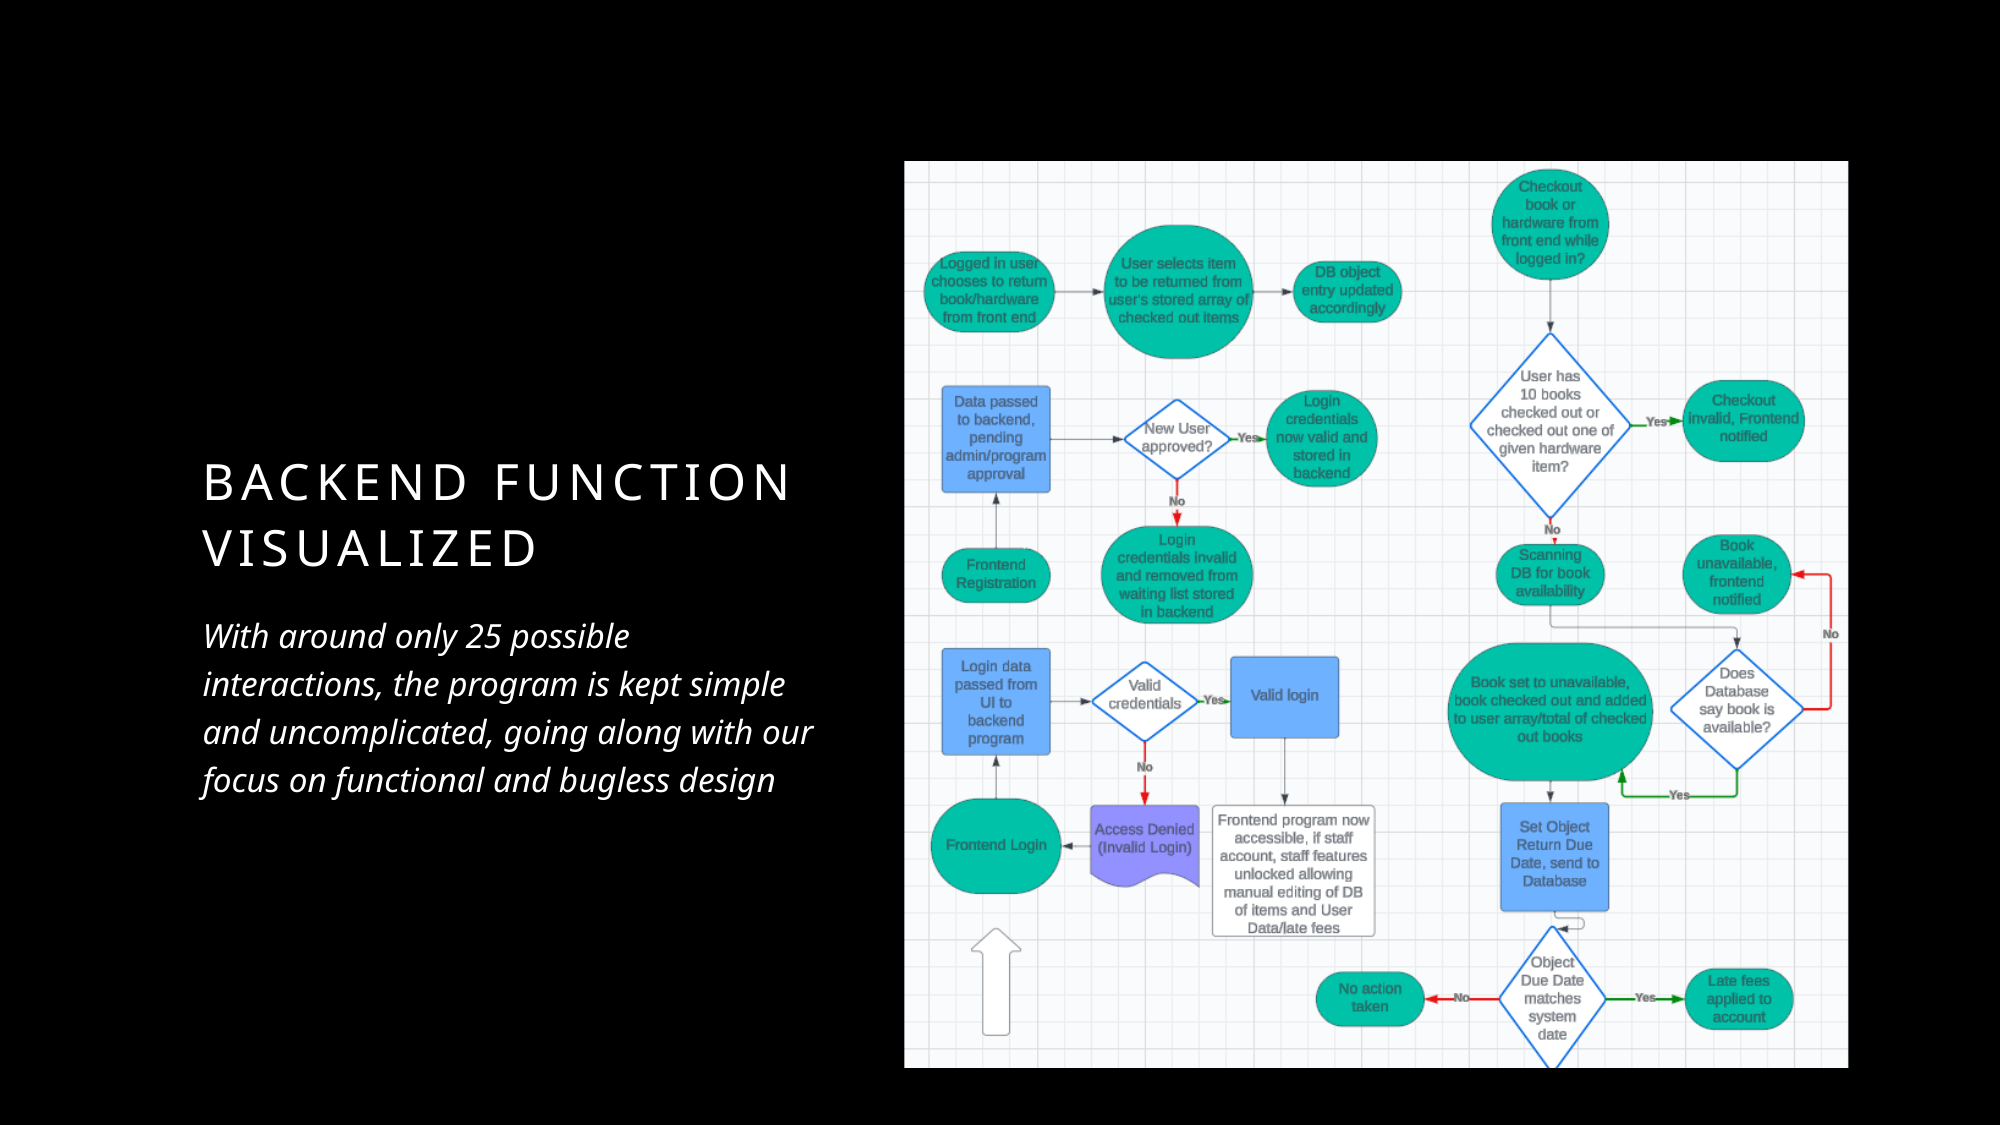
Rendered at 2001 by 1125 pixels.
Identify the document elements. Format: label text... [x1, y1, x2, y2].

title Backend function visualized [187, 262, 833, 584]
picture [904, 161, 1849, 1068]
list With around only 25 possible interactions, the program is kept simple and uncomplicated, going along with our focus on functional and bugless design [187, 600, 833, 963]
